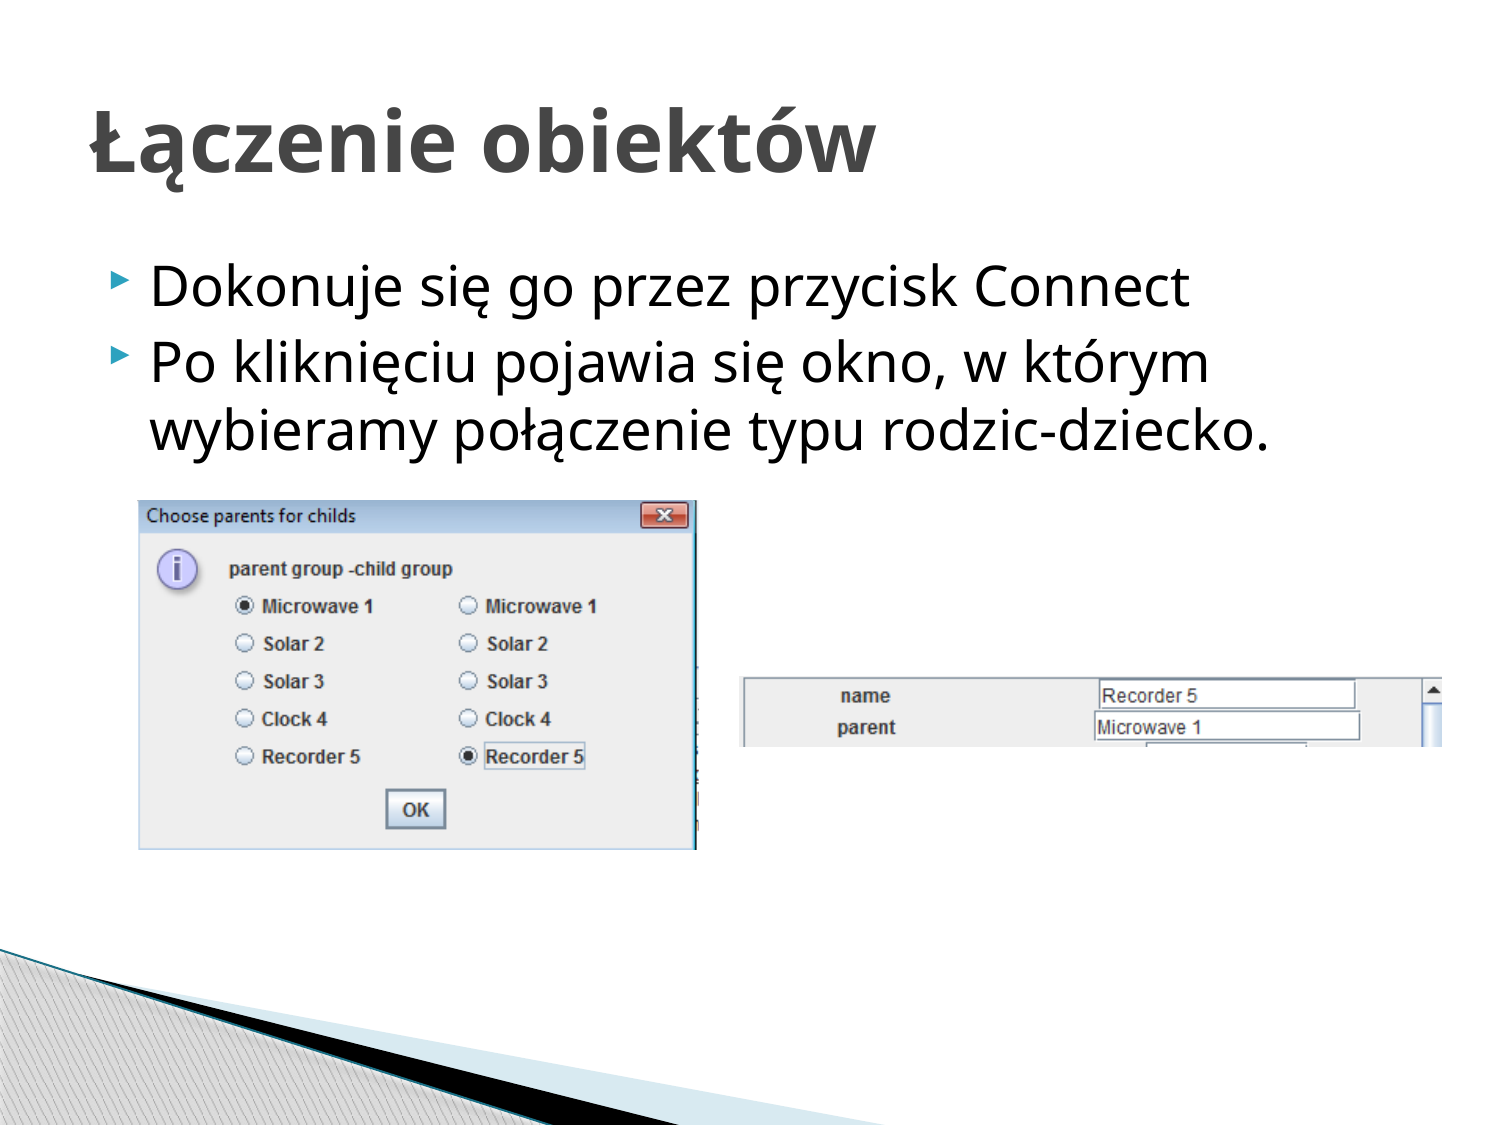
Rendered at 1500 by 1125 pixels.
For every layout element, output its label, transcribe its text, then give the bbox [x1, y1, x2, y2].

title Łączenie obiektów [75, 45, 1425, 233]
picture [739, 676, 1442, 748]
list Dokonuje się go przez przycisk Connect Po kliknięciu pojawia się okno, w którym wybieramy połączenie typu rodzic-dziecko. [75, 243, 1425, 986]
picture [137, 499, 699, 851]
